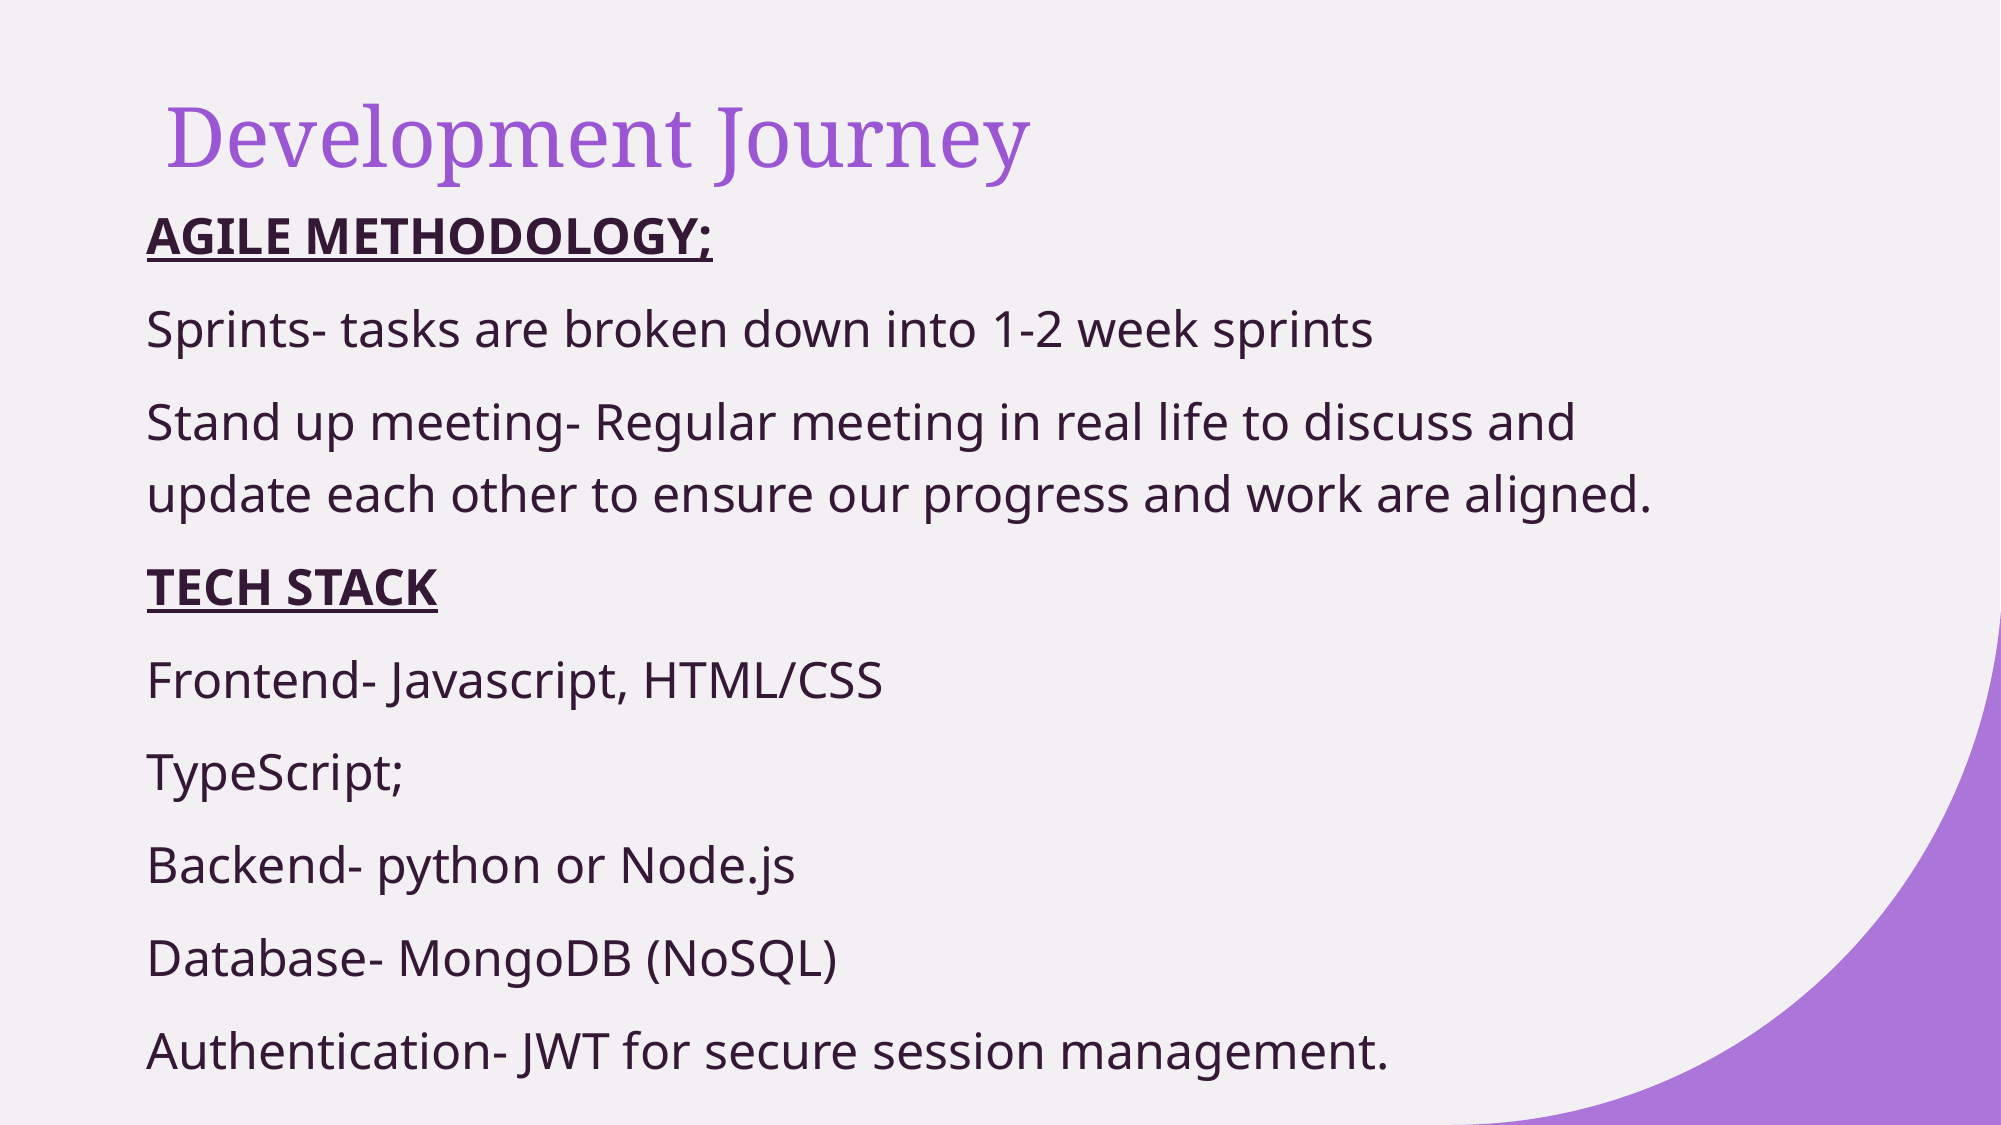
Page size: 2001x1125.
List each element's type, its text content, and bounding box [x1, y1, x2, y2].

list AGILE METHODOLOGY; Sprints- tasks are broken down into 1-2 week sprints Stand up meeting- Regular meeting in real life to discuss and update each other to ensure our progress and work are aligned. TECH STACK Frontend- Javascript, HTML/CSS TypeScript; Backend- python or Node.js Database- MongoDB (NoSQL) Authentication- JWT for secure session management. [131, 185, 1759, 1101]
title Development Journey [150, 24, 1777, 243]
